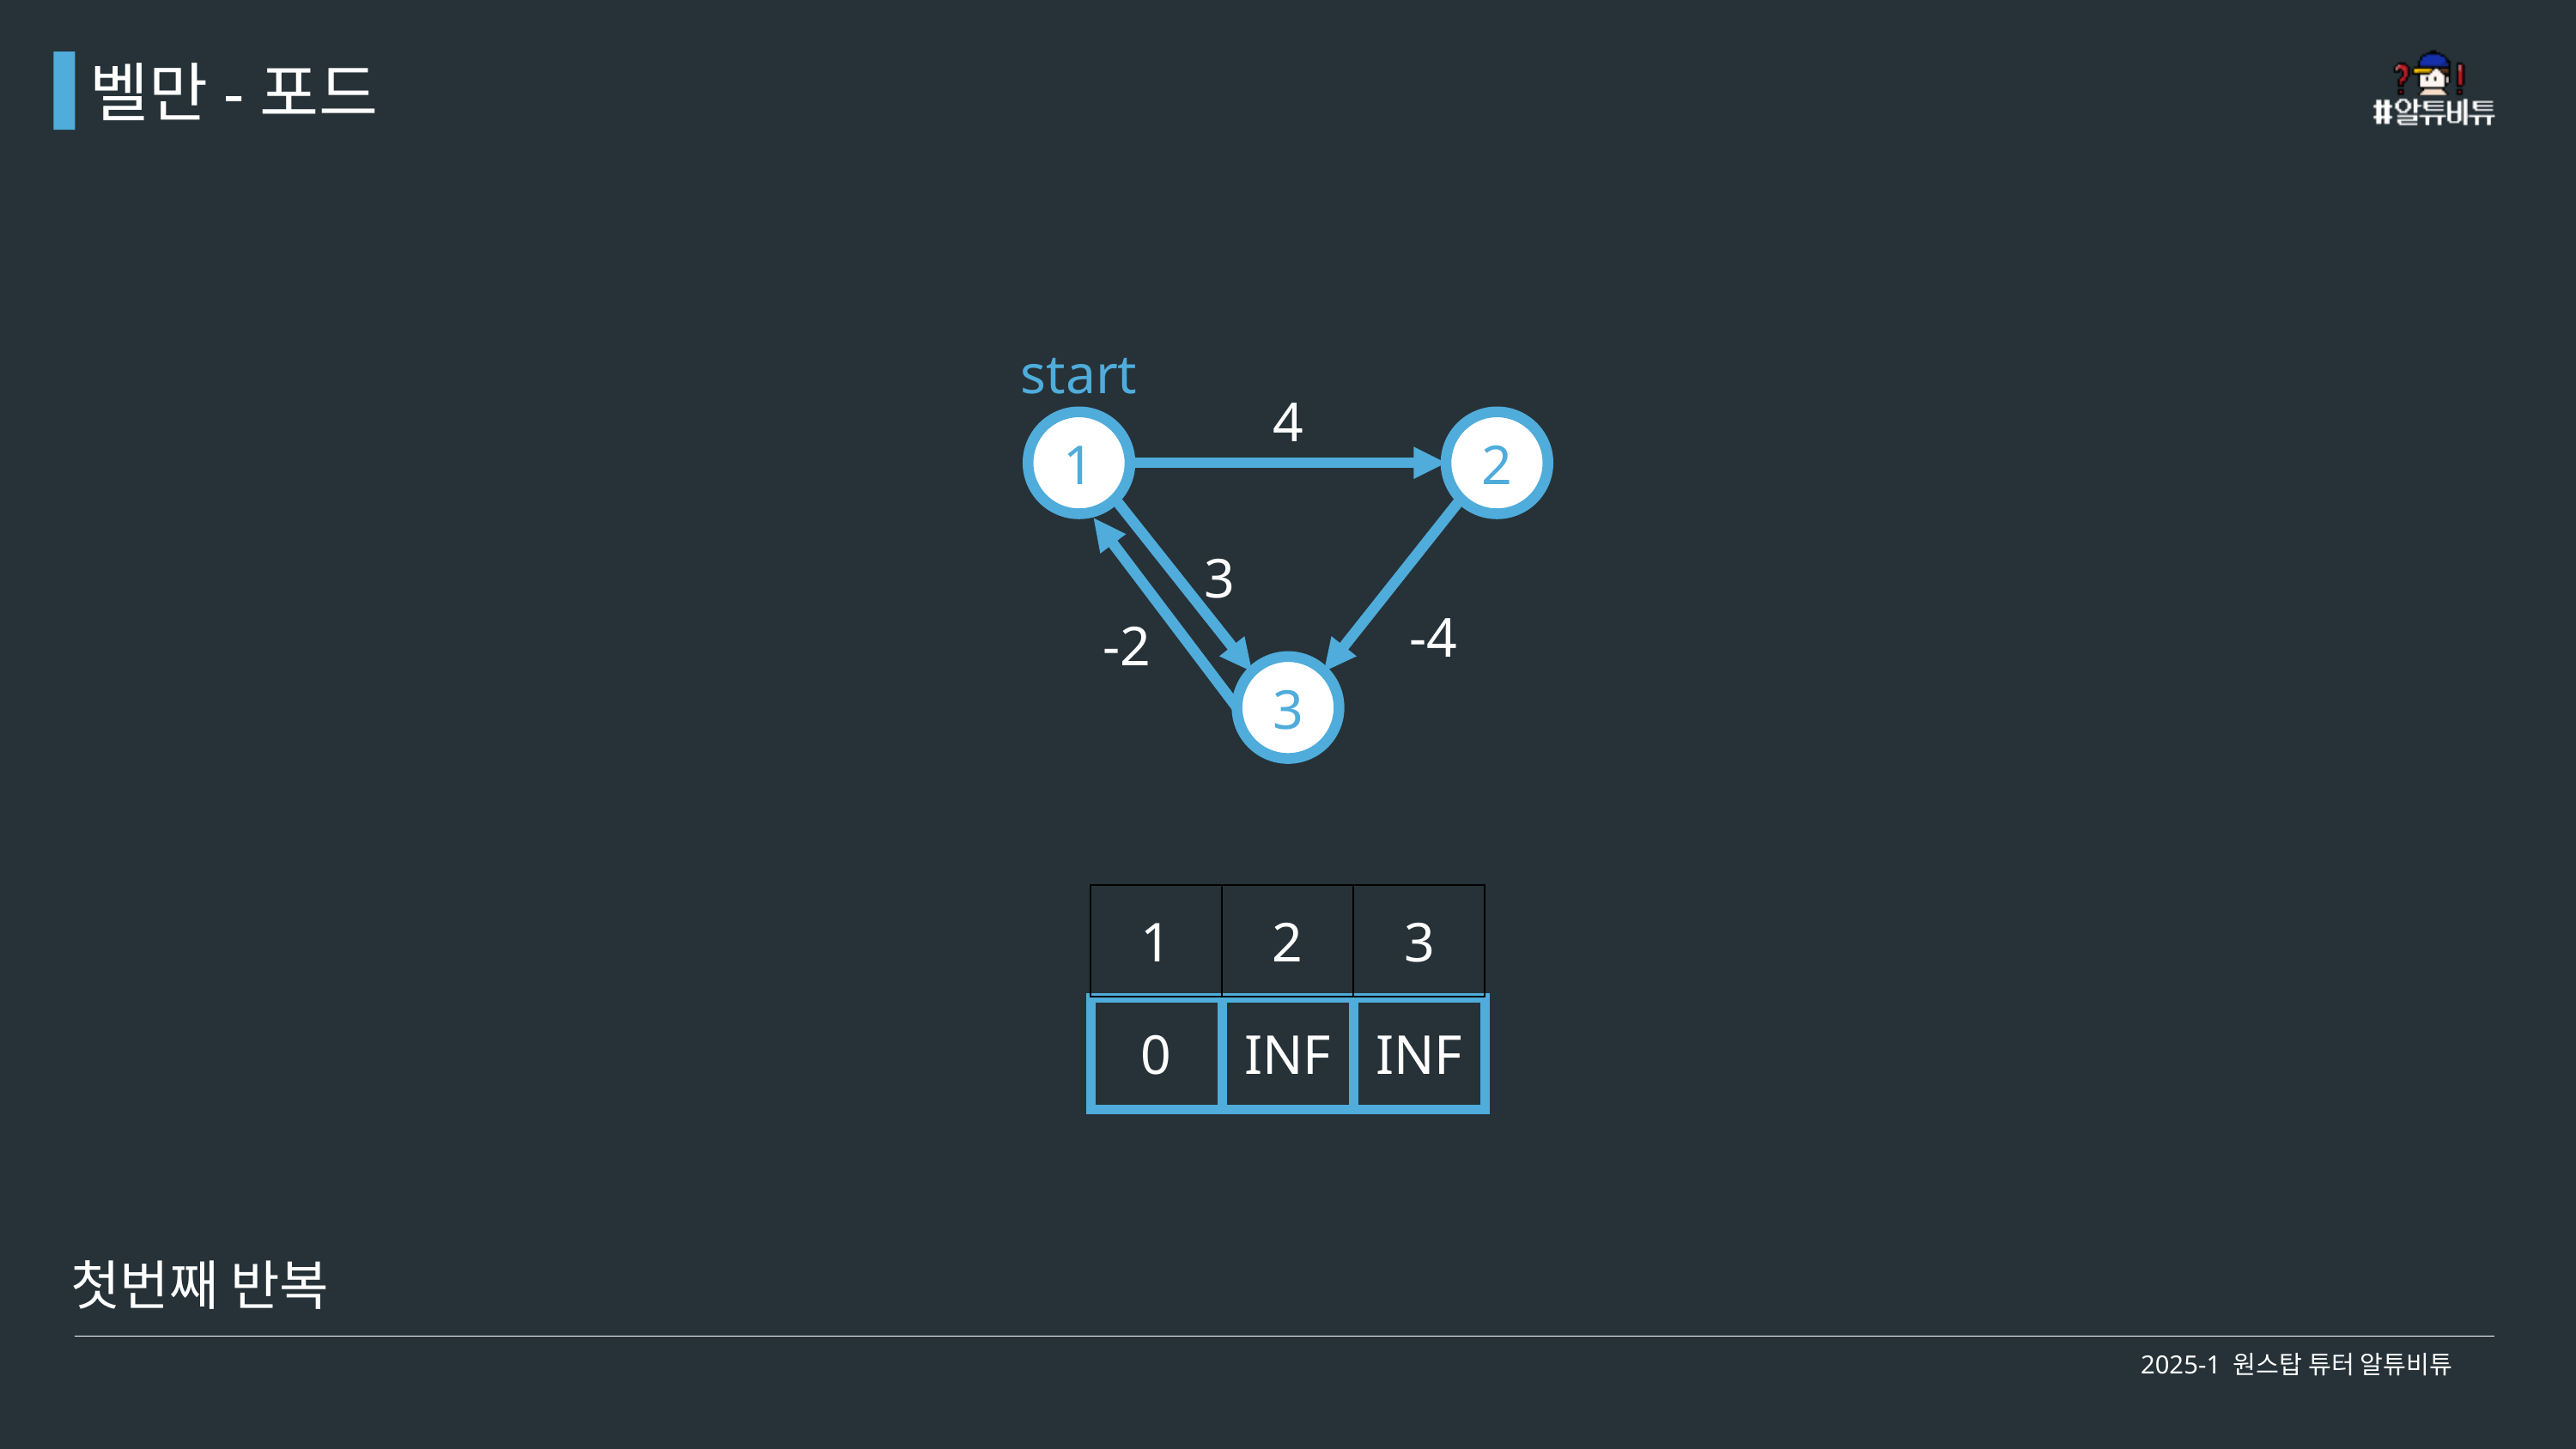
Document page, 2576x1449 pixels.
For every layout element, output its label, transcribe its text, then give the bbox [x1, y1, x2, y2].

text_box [1027, 380, 1548, 759]
table_header INF [1358, 1003, 1480, 1105]
table_header 1 [1091, 886, 1221, 996]
text_box start [963, 333, 1194, 411]
table_header 0 [1096, 1003, 1218, 1105]
table_header 3 [1354, 886, 1484, 996]
picture [2366, 45, 2500, 179]
table_header INF [1227, 1003, 1349, 1105]
text_box 첫번째 반복 [64, 1245, 337, 1323]
text_box 벨만-포드 [82, 45, 1294, 136]
table_header 2 [1223, 886, 1352, 996]
